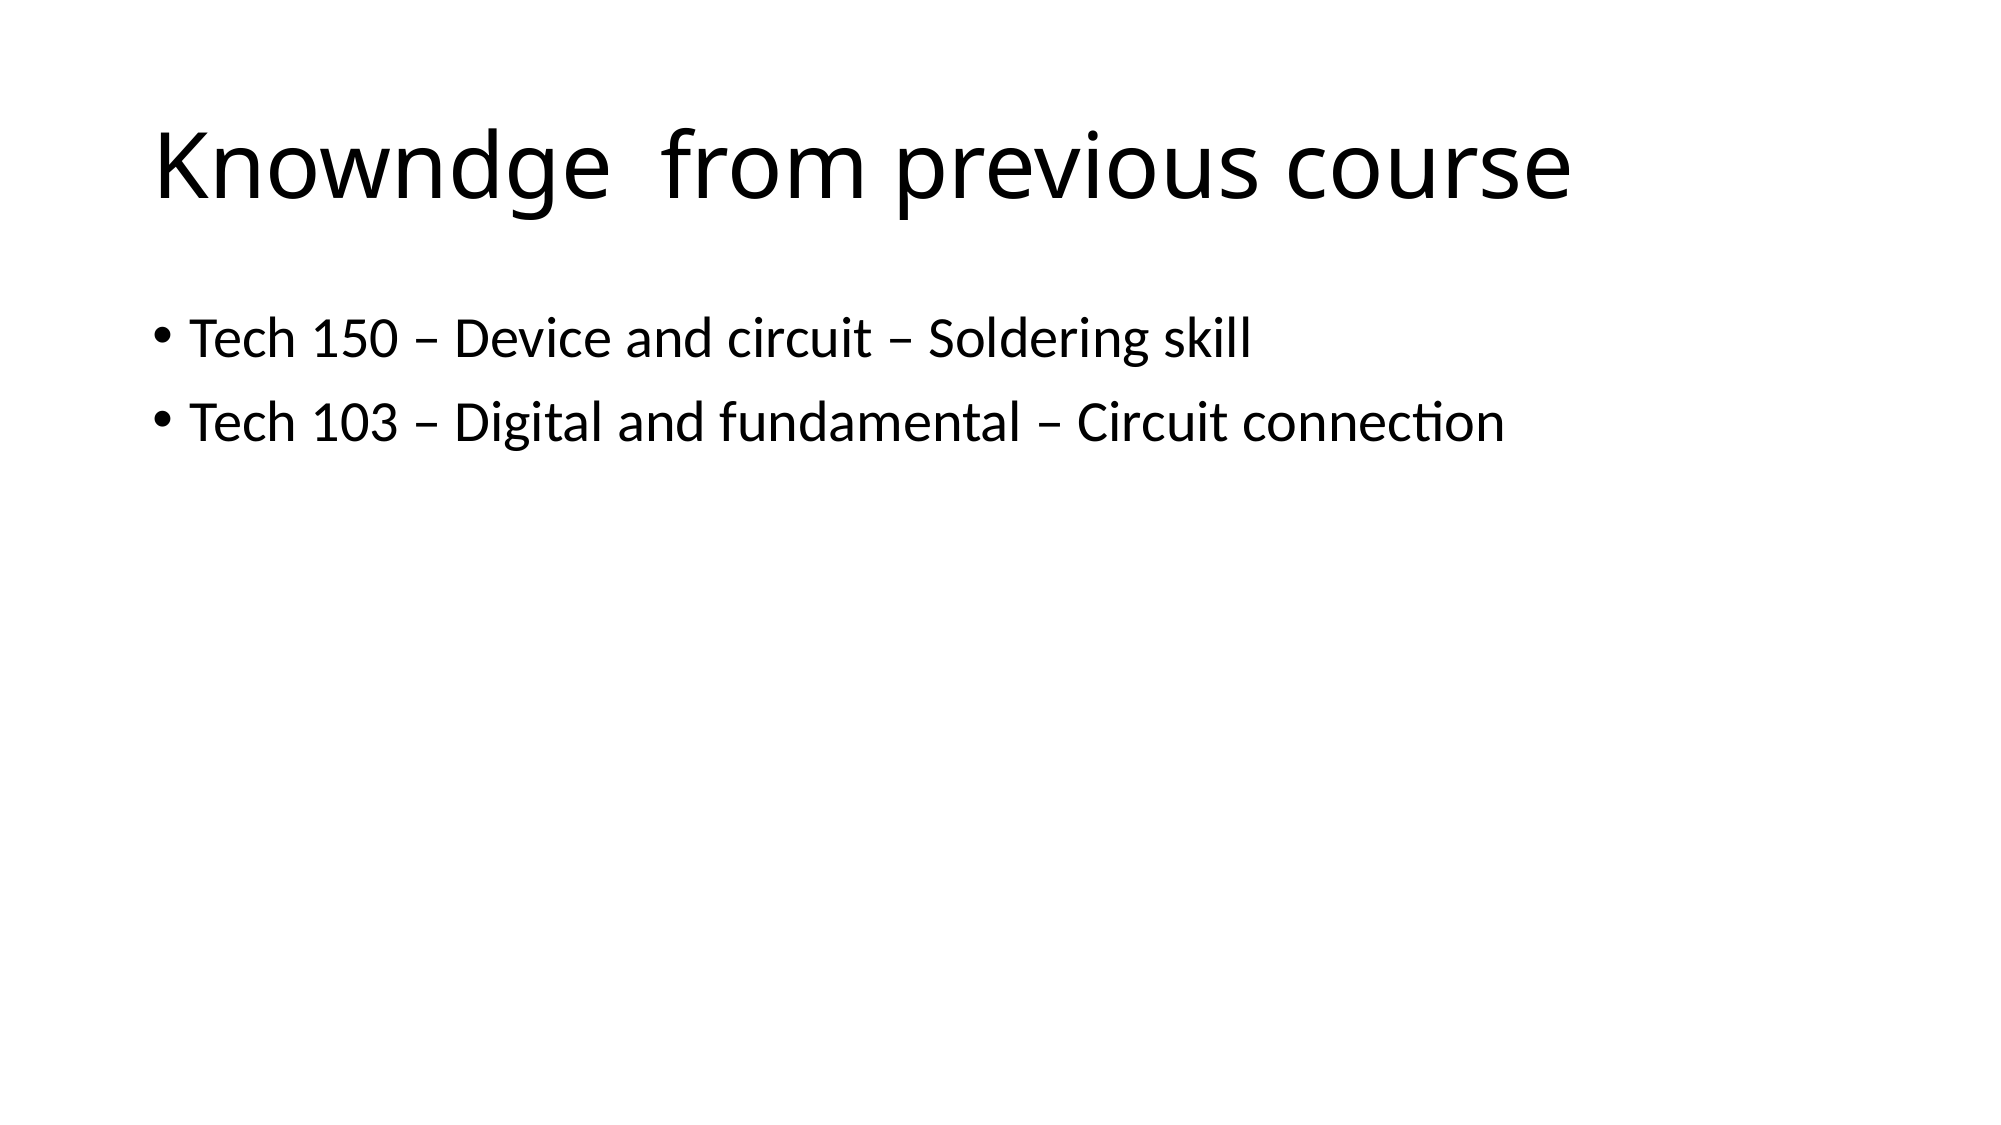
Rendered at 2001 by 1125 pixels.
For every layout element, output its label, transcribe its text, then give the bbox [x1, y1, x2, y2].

title Knowndge from previous course [137, 59, 1863, 278]
list Tech 150 – Device and circuit – Soldering skill Tech 103 – Digital and fundamental – Circuit connection [137, 299, 1863, 1014]
